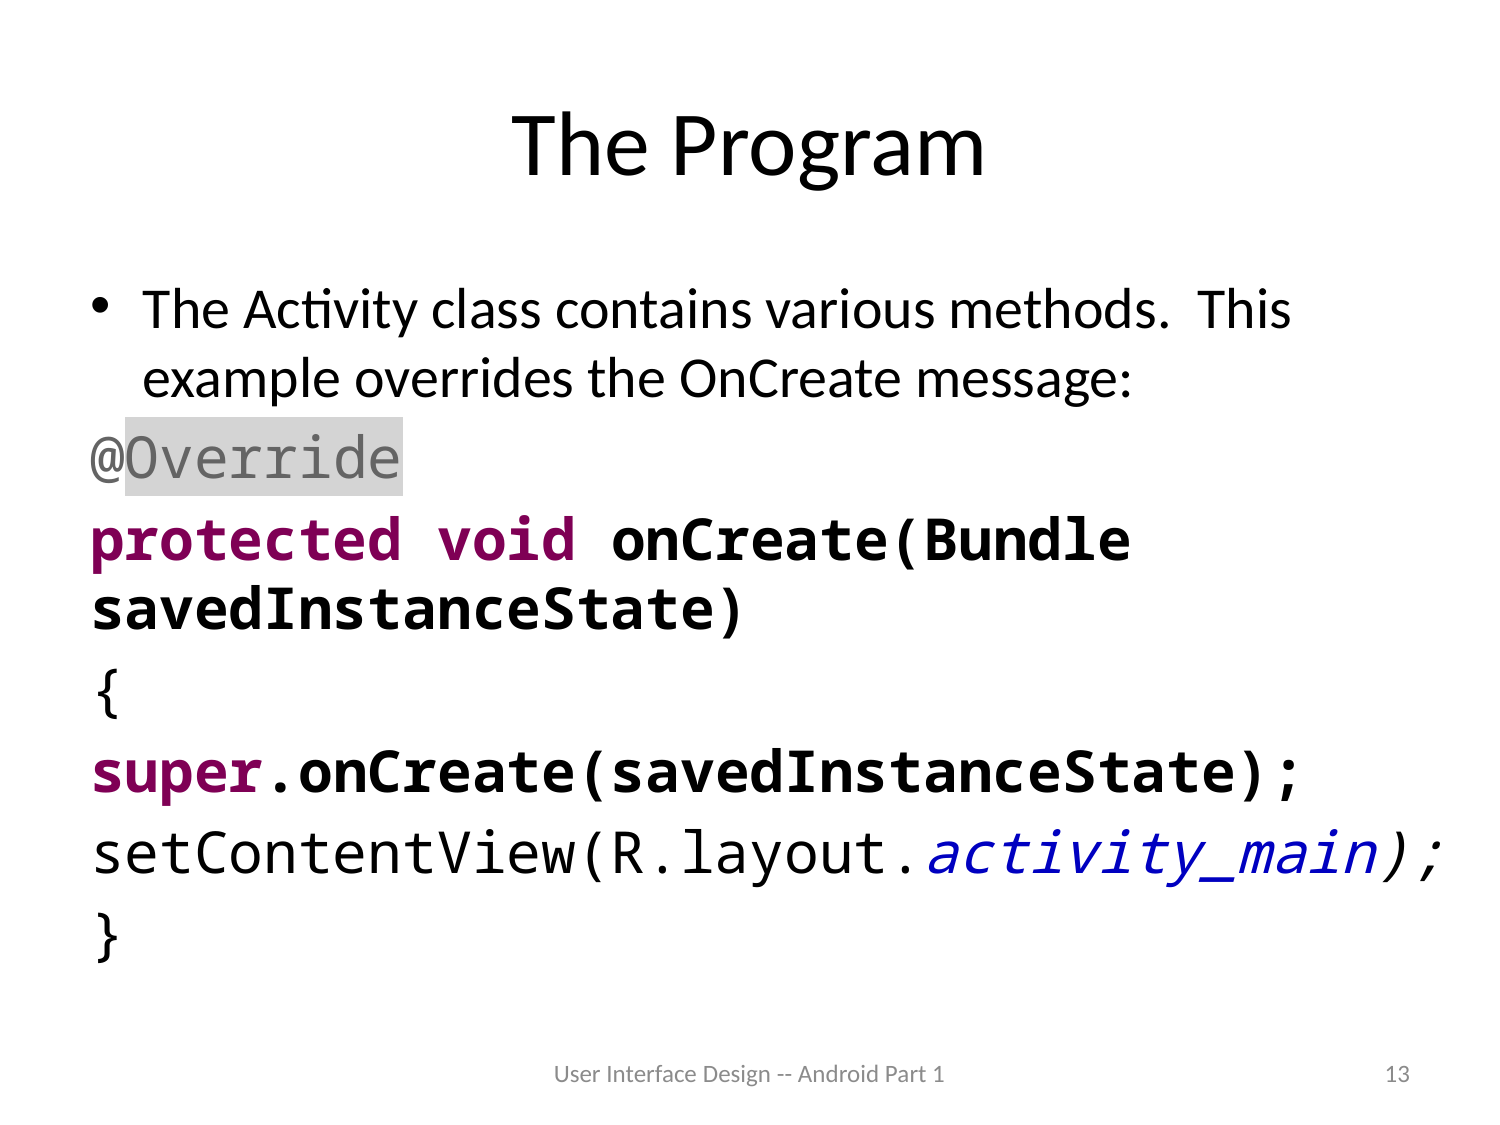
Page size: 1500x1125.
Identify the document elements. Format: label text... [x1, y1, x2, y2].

title The Program [75, 45, 1425, 233]
list The Activity class contains various methods. This example overrides the OnCreate message: @Override protected void onCreate(Bundle savedInstanceState) { super.onCreate(savedInstanceState); setContentView(R.layout.activity_main); } [75, 262, 1463, 1005]
footer User Interface Design -- Android Part 1 [512, 1042, 988, 1103]
slide_number 13 [1074, 1042, 1425, 1103]
